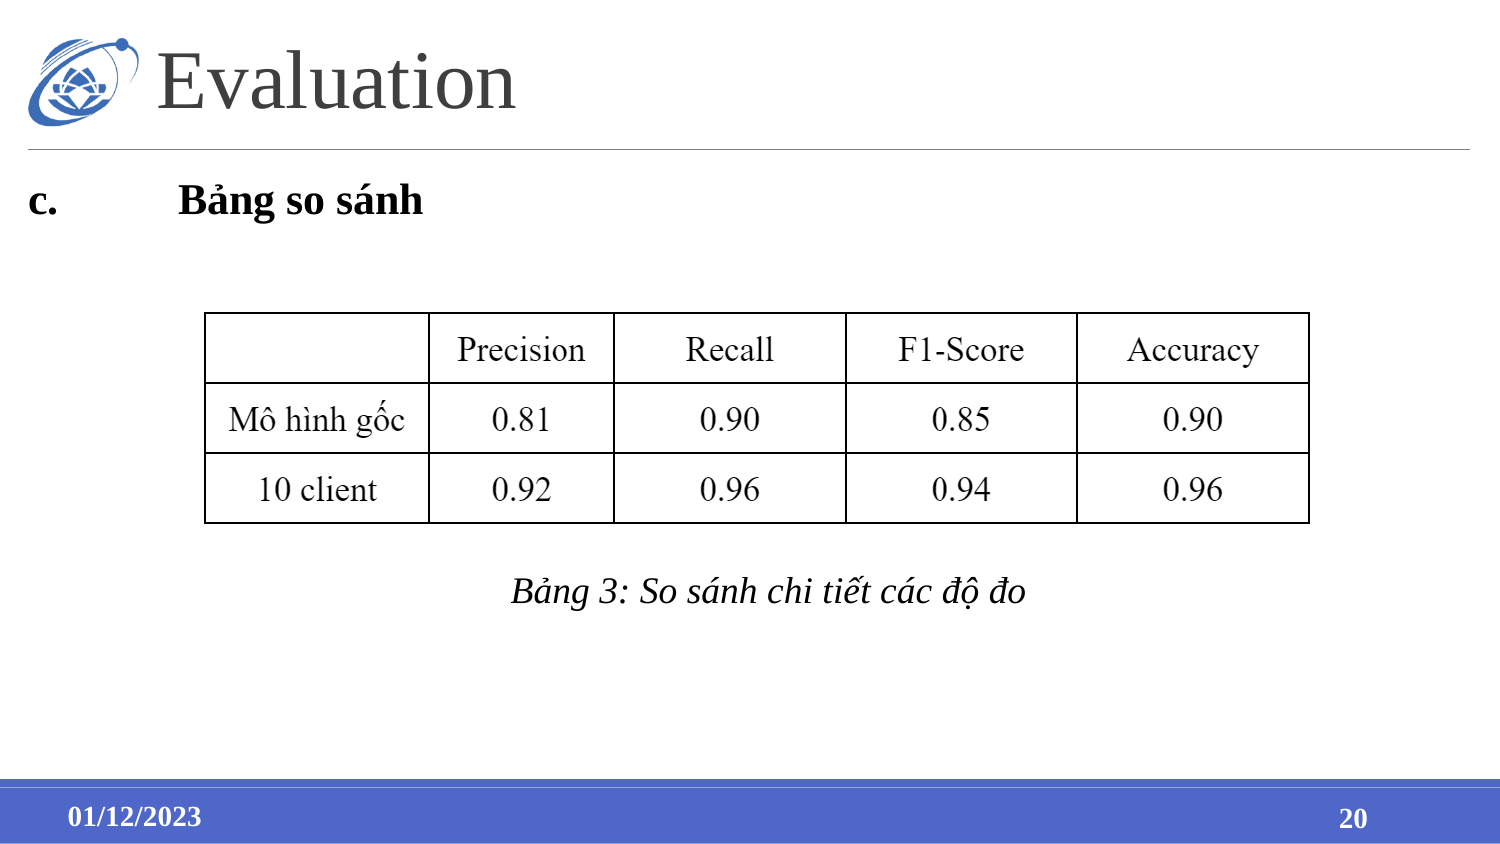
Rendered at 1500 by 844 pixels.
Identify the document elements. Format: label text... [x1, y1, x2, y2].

picture [174, 296, 1326, 548]
picture [28, 26, 139, 137]
slide_number ‹#› [1218, 794, 1380, 840]
list c. Bảng so sánh [28, 157, 788, 297]
title Evaluation [145, 35, 1471, 144]
text_box Bảng 3: So sánh chi tiết các độ đo [429, 556, 1070, 626]
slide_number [67, 797, 214, 832]
